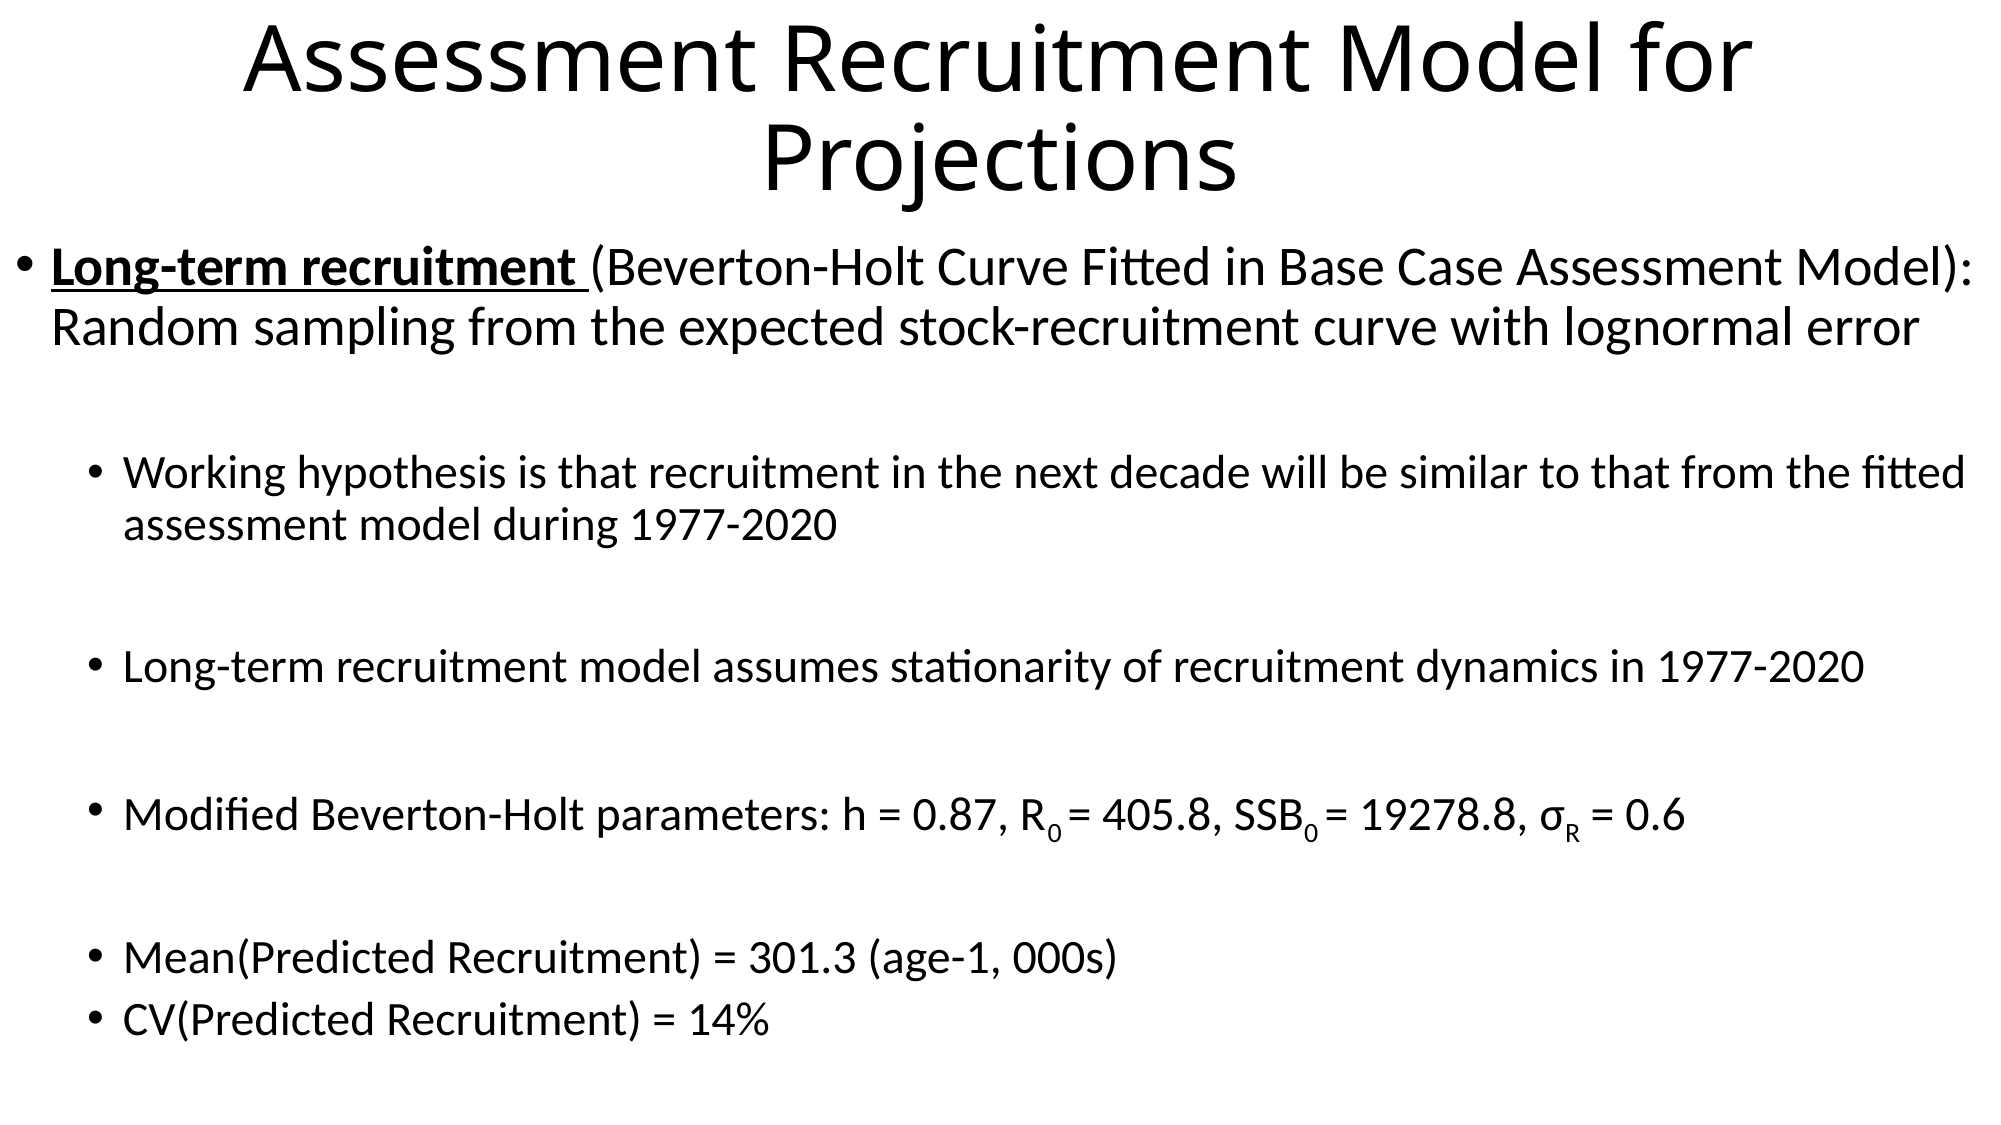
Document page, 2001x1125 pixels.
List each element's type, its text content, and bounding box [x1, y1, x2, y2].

title Assessment Recruitment Model for Projections [0, 3, 2000, 221]
list Long-term recruitment (Beverton-Holt Curve Fitted in Base Case Assessment Model): Random sampling from the expected stock-recruitment curve with lognormal error Working hypothesis is that recruitment in the next decade will be similar to that from the fitted assessment model during 1977-2020 Long-term recruitment model assumes stationarity of recruitment dynamics in 1977-2020 Modified Beverton-Holt parameters: h = 0.87, R0 = 405.8, SSB0 = 19278.8, σR = 0.6 Mean(Predicted Recruitment) = 301.3 (age-1, 000s) CV(Predicted Recruitment) = 14% [0, 229, 2000, 1122]
